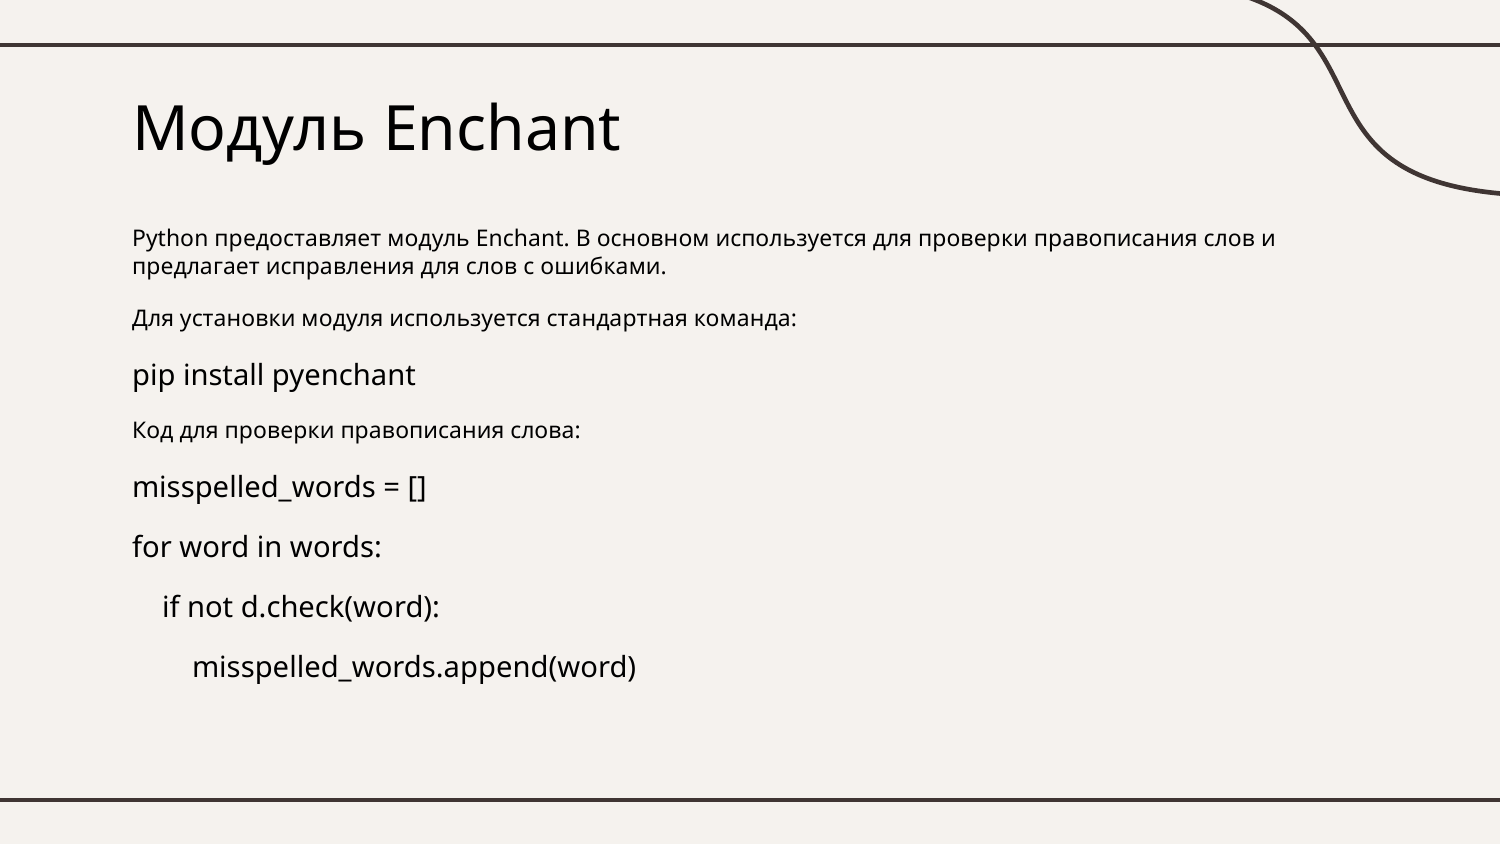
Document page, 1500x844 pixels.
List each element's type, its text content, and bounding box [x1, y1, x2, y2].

title Модуль Enchant [116, 72, 890, 167]
list Python предоставляет модуль Enchant. В основном используется для проверки правописания слов и предлагает исправления для слов с ошибками. Для установки модуля используется стандартная команда: pip install pyenchant Код для проверки правописания слова: misspelled_words = [] for word in words: if not d.check(word): misspelled_words.append(word) [116, 208, 1383, 750]
